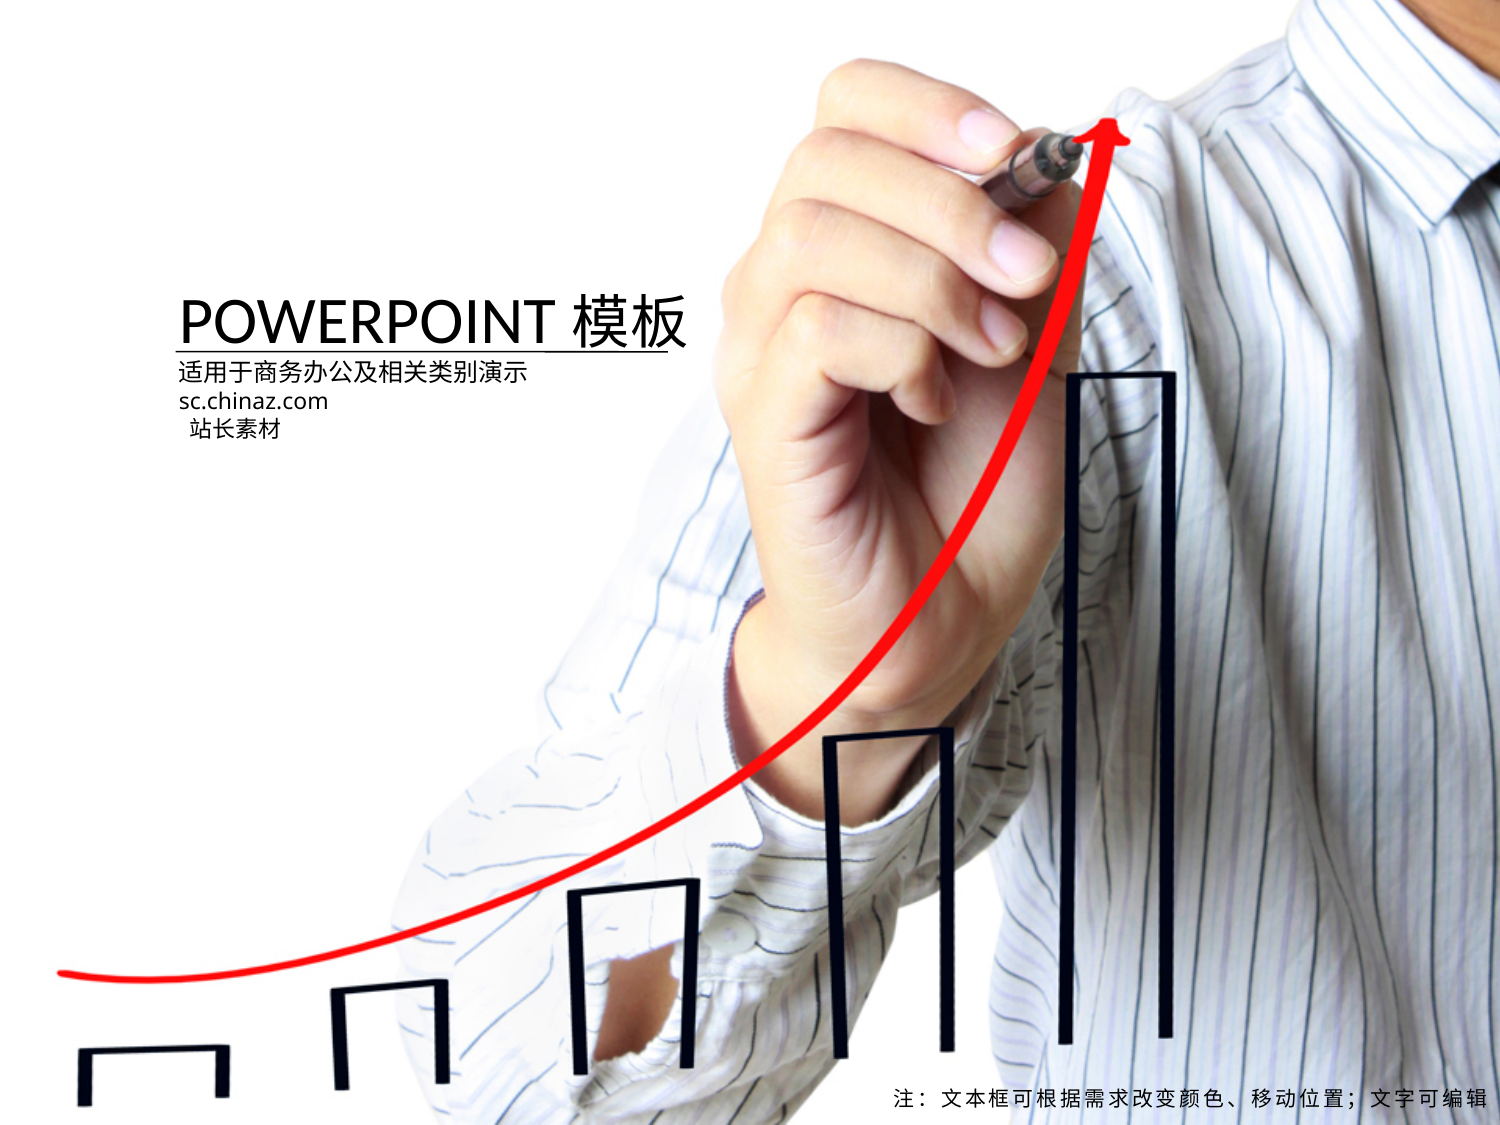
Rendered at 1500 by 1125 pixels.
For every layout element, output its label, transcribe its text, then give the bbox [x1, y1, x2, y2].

text_box 注：文本框可根据需求改变颜色、移动位置；文字可编辑 [878, 1077, 1500, 1125]
picture [0, 0, 1500, 1125]
text_box POWERPOINT模板 适用于商务办公及相关类别演示 sc.chinaz.com 站长素材 [163, 269, 961, 504]
